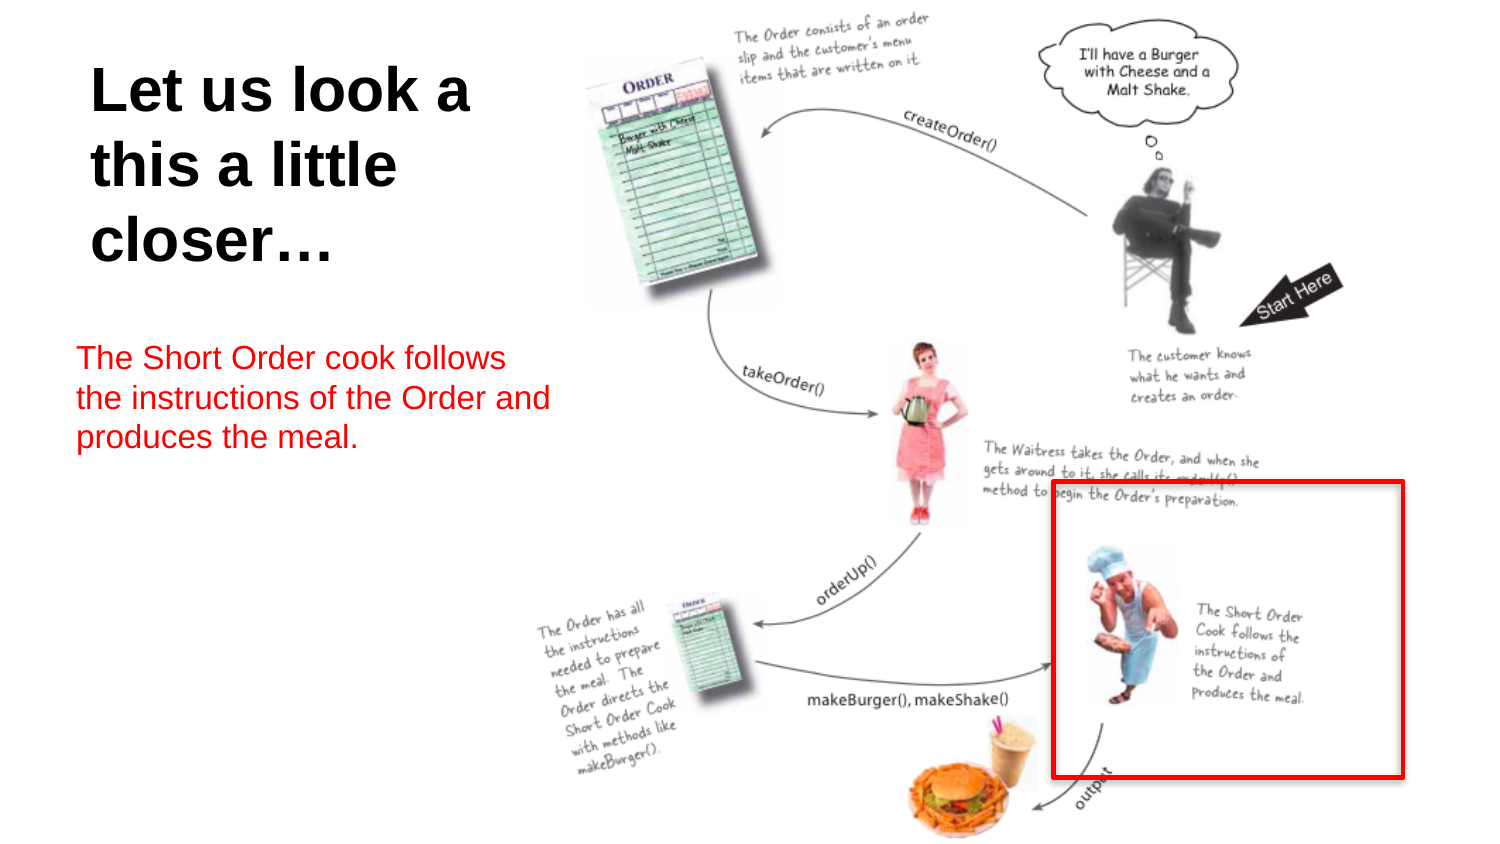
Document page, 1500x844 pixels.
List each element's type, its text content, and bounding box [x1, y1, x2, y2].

text_box [1374, 480, 1404, 778]
text_box The Short Order cook follows the instructions of the Order and produces the meal. [61, 328, 464, 463]
title Let us look at this a little closer… [75, 33, 464, 175]
picture [469, 0, 1370, 844]
